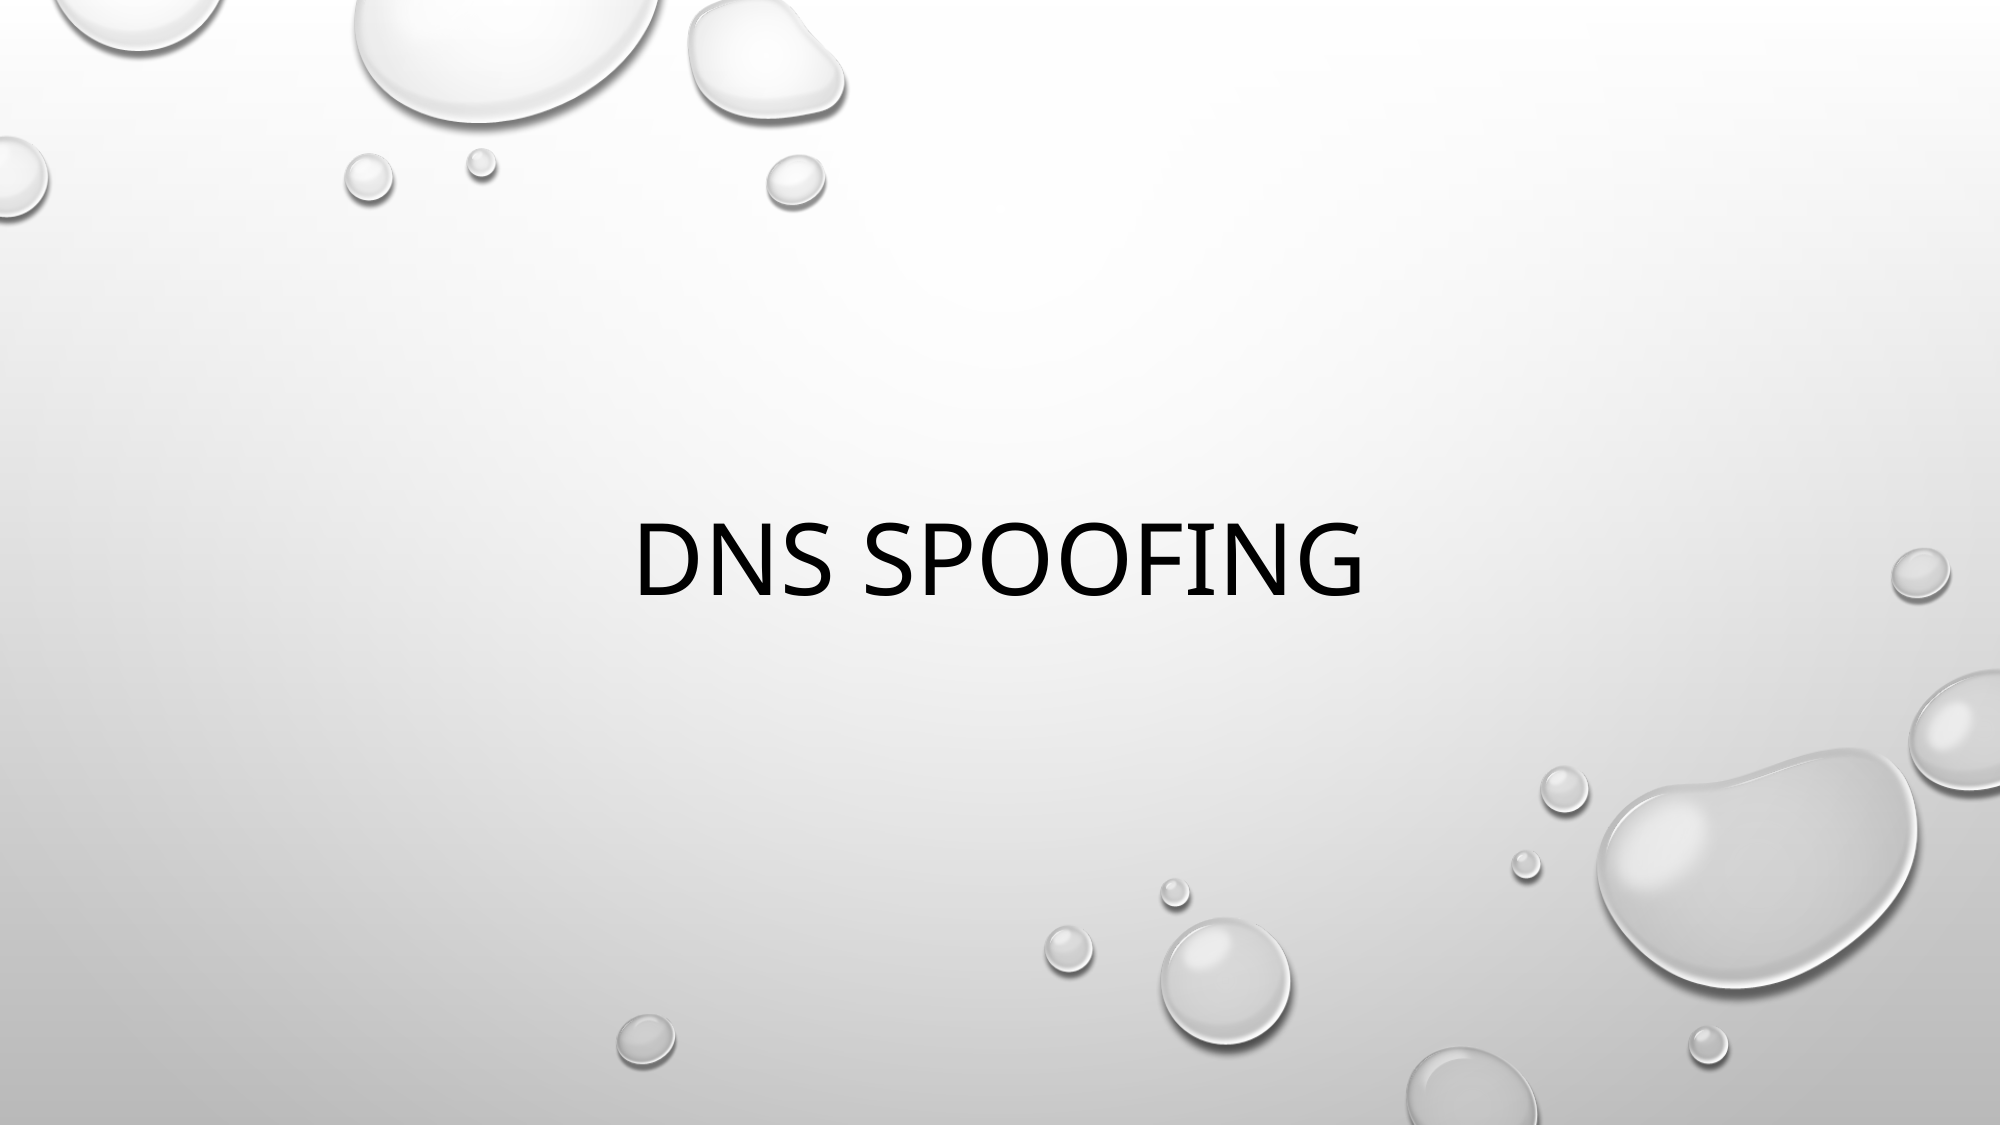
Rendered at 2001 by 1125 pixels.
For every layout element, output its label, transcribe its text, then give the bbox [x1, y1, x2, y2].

picture [0, 0, 2000, 1125]
title Dns spoofing [287, 213, 1713, 625]
